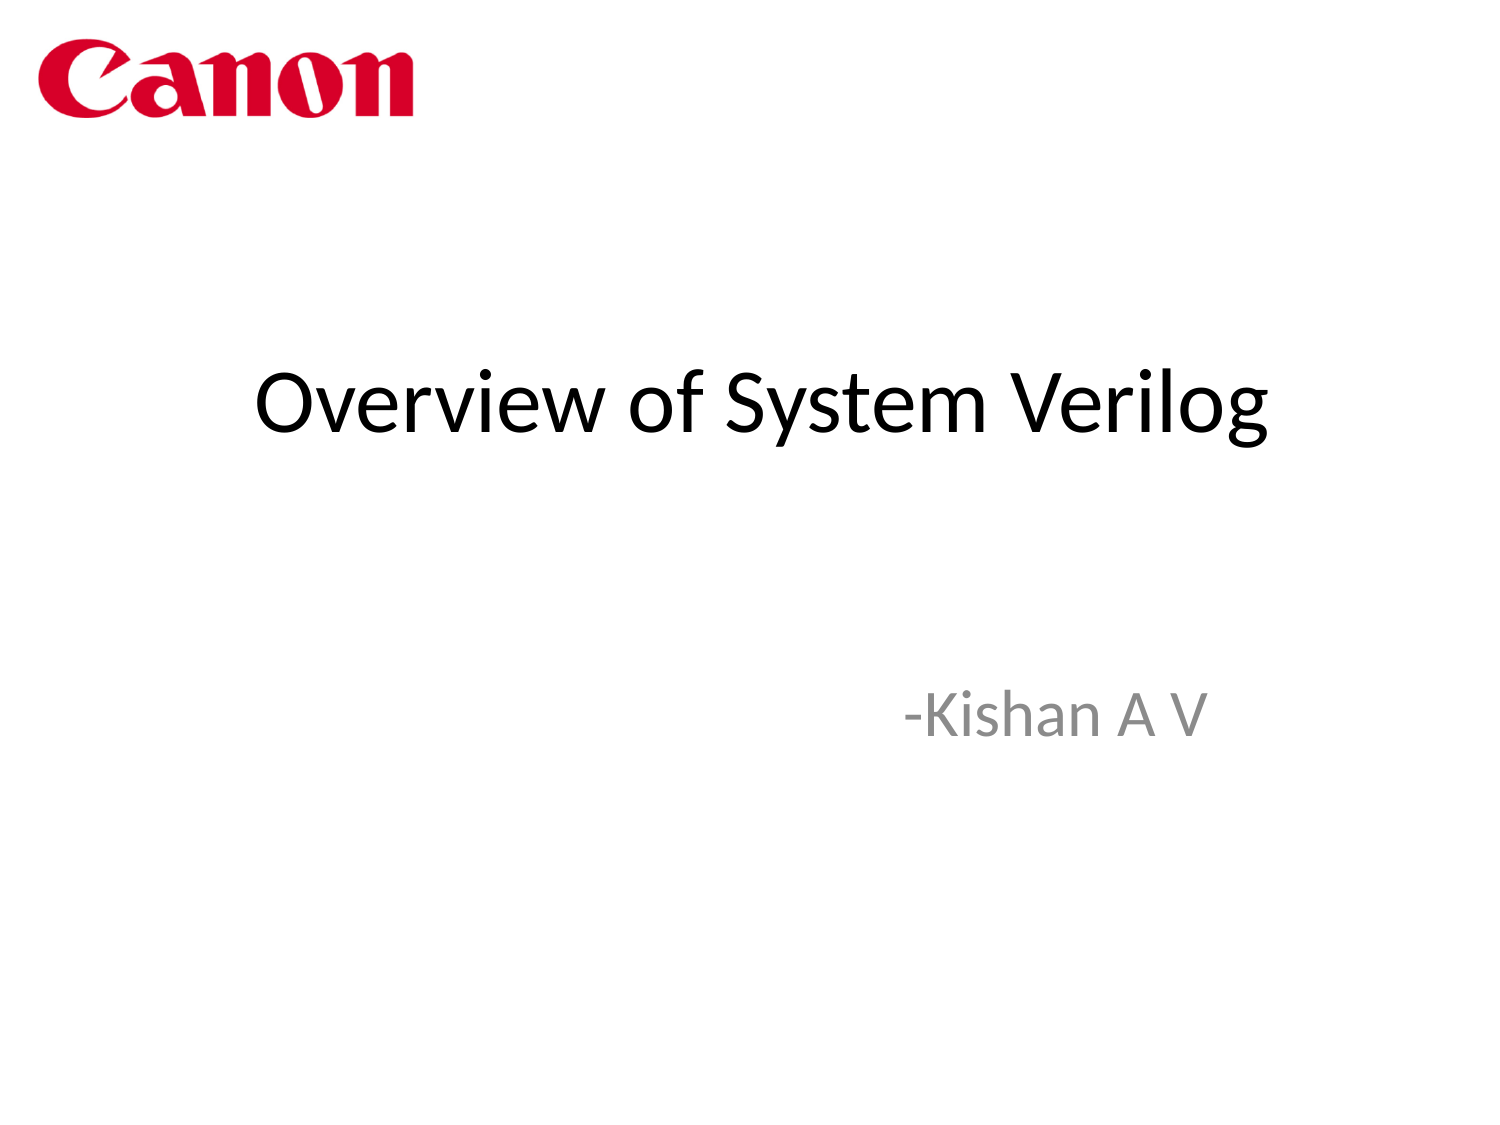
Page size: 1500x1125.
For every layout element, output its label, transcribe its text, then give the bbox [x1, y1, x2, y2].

subtitle -Kishan A V [837, 662, 1275, 925]
picture [0, 0, 420, 118]
title Overview of System Verilog [125, 275, 1400, 517]
